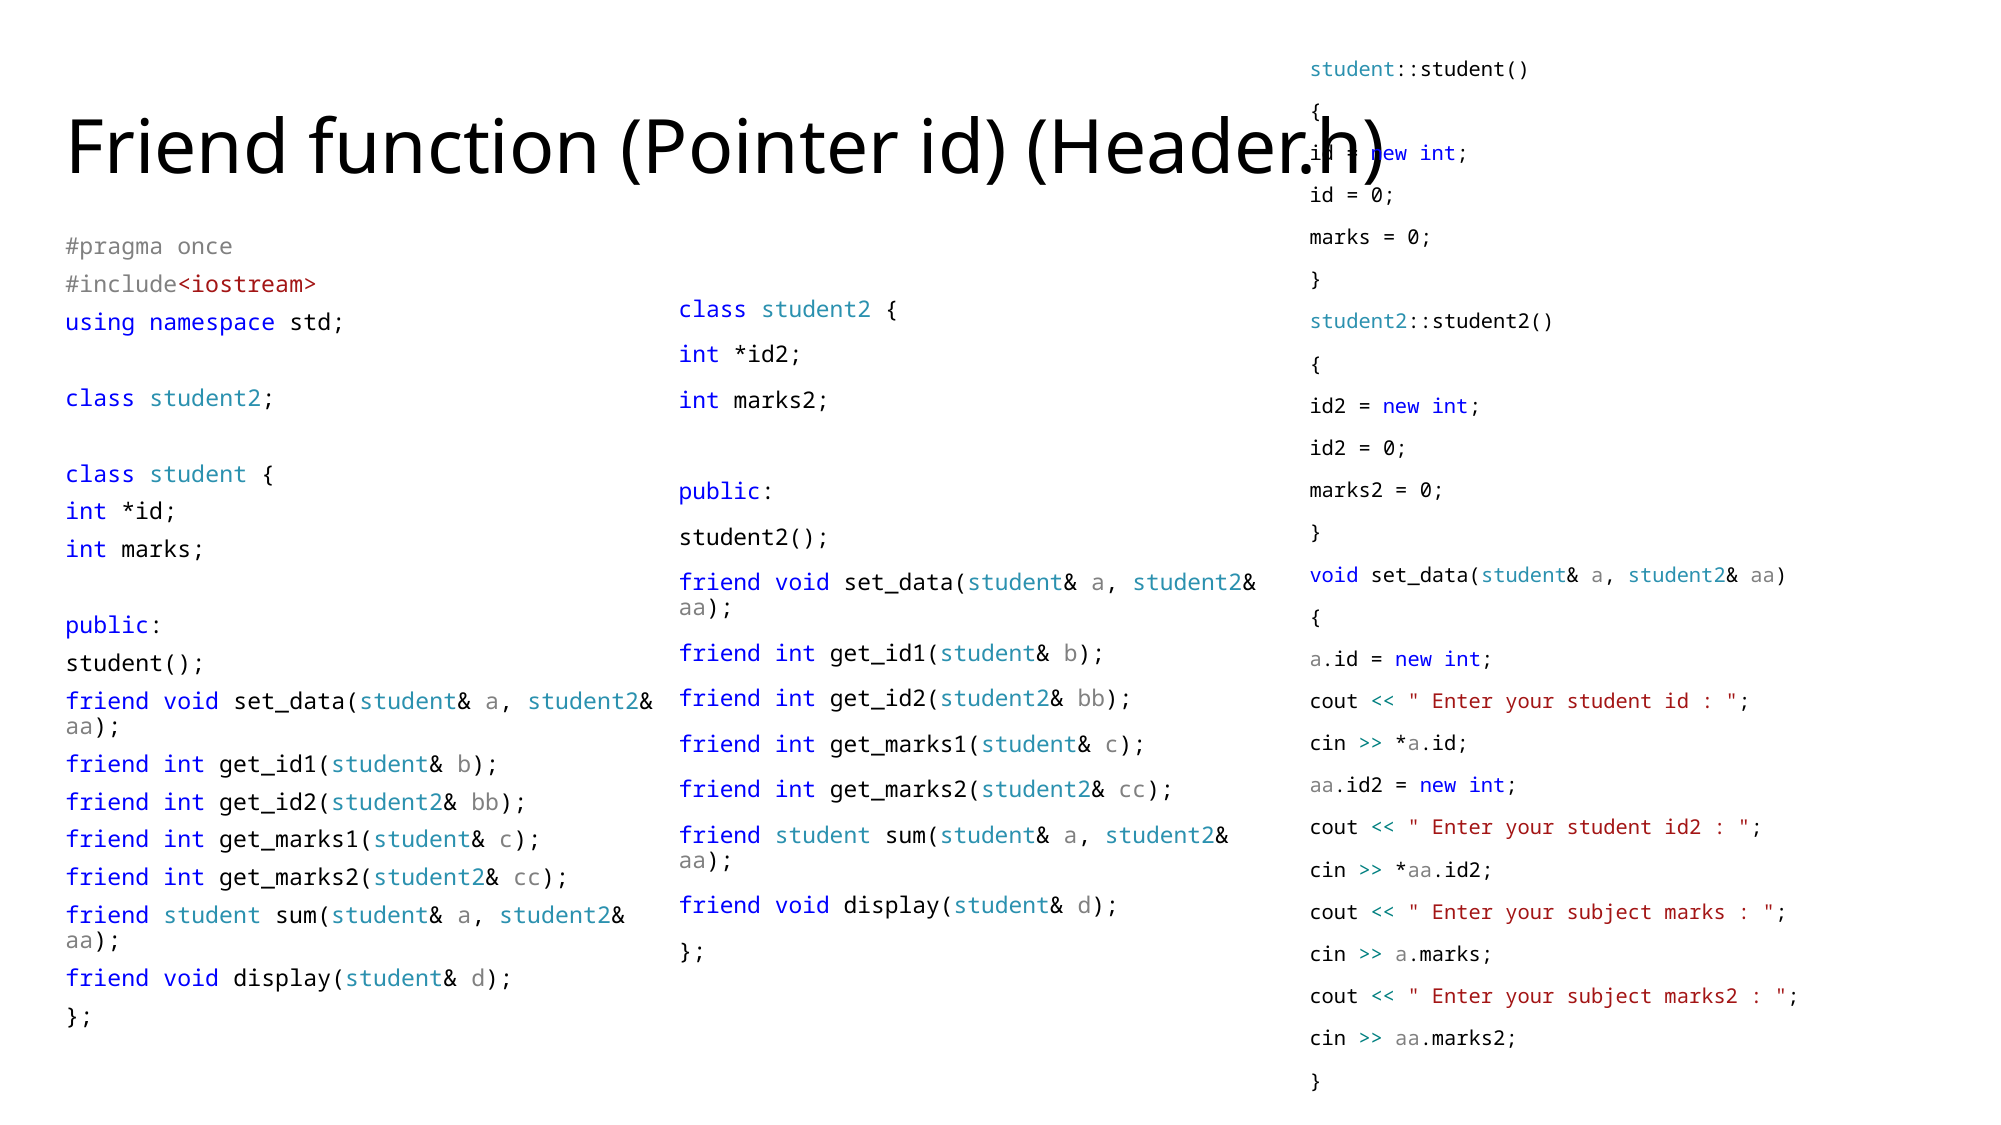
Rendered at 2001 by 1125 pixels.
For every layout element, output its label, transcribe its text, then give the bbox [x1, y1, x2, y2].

text_box student::student() { id = new int; id = 0; marks = 0; } student2::student2() { id2 = new int; id2 = 0; marks2 = 0; } void set_data(student& a, student2& aa) { a.id = new int; cout << " Enter your student id : "; cin >> *a.id; aa.id2 = new int; cout << " Enter your student id2 : "; cin >> *aa.id2; cout << " Enter your subject marks : "; cin >> a.marks; cout << " Enter your subject marks2 : "; cin >> aa.marks2; } [1294, 51, 2000, 1107]
title Friend function (Pointer id) (Header.h) [50, 40, 1776, 258]
list #pragma once #include<iostream> using namespace std; class student2; class student { int *id; int marks; public: student(); friend void set_data(student& a, student2& aa); friend int get_id1(student& b); friend int get_id2(student2& bb); friend int get_marks1(student& c); friend int get_marks2(student2& cc); friend student sum(student& a, student2& aa); friend void display(student& d); }; [50, 227, 682, 1052]
text_box class student2 { int *id2; int marks2; public: student2(); friend void set_data(student& a, student2& aa); friend int get_id1(student& b); friend int get_id2(student2& bb); friend int get_marks1(student& c); friend int get_marks2(student2& cc); friend student sum(student& a, student2& aa); friend void display(student& d); }; [663, 289, 1295, 1125]
